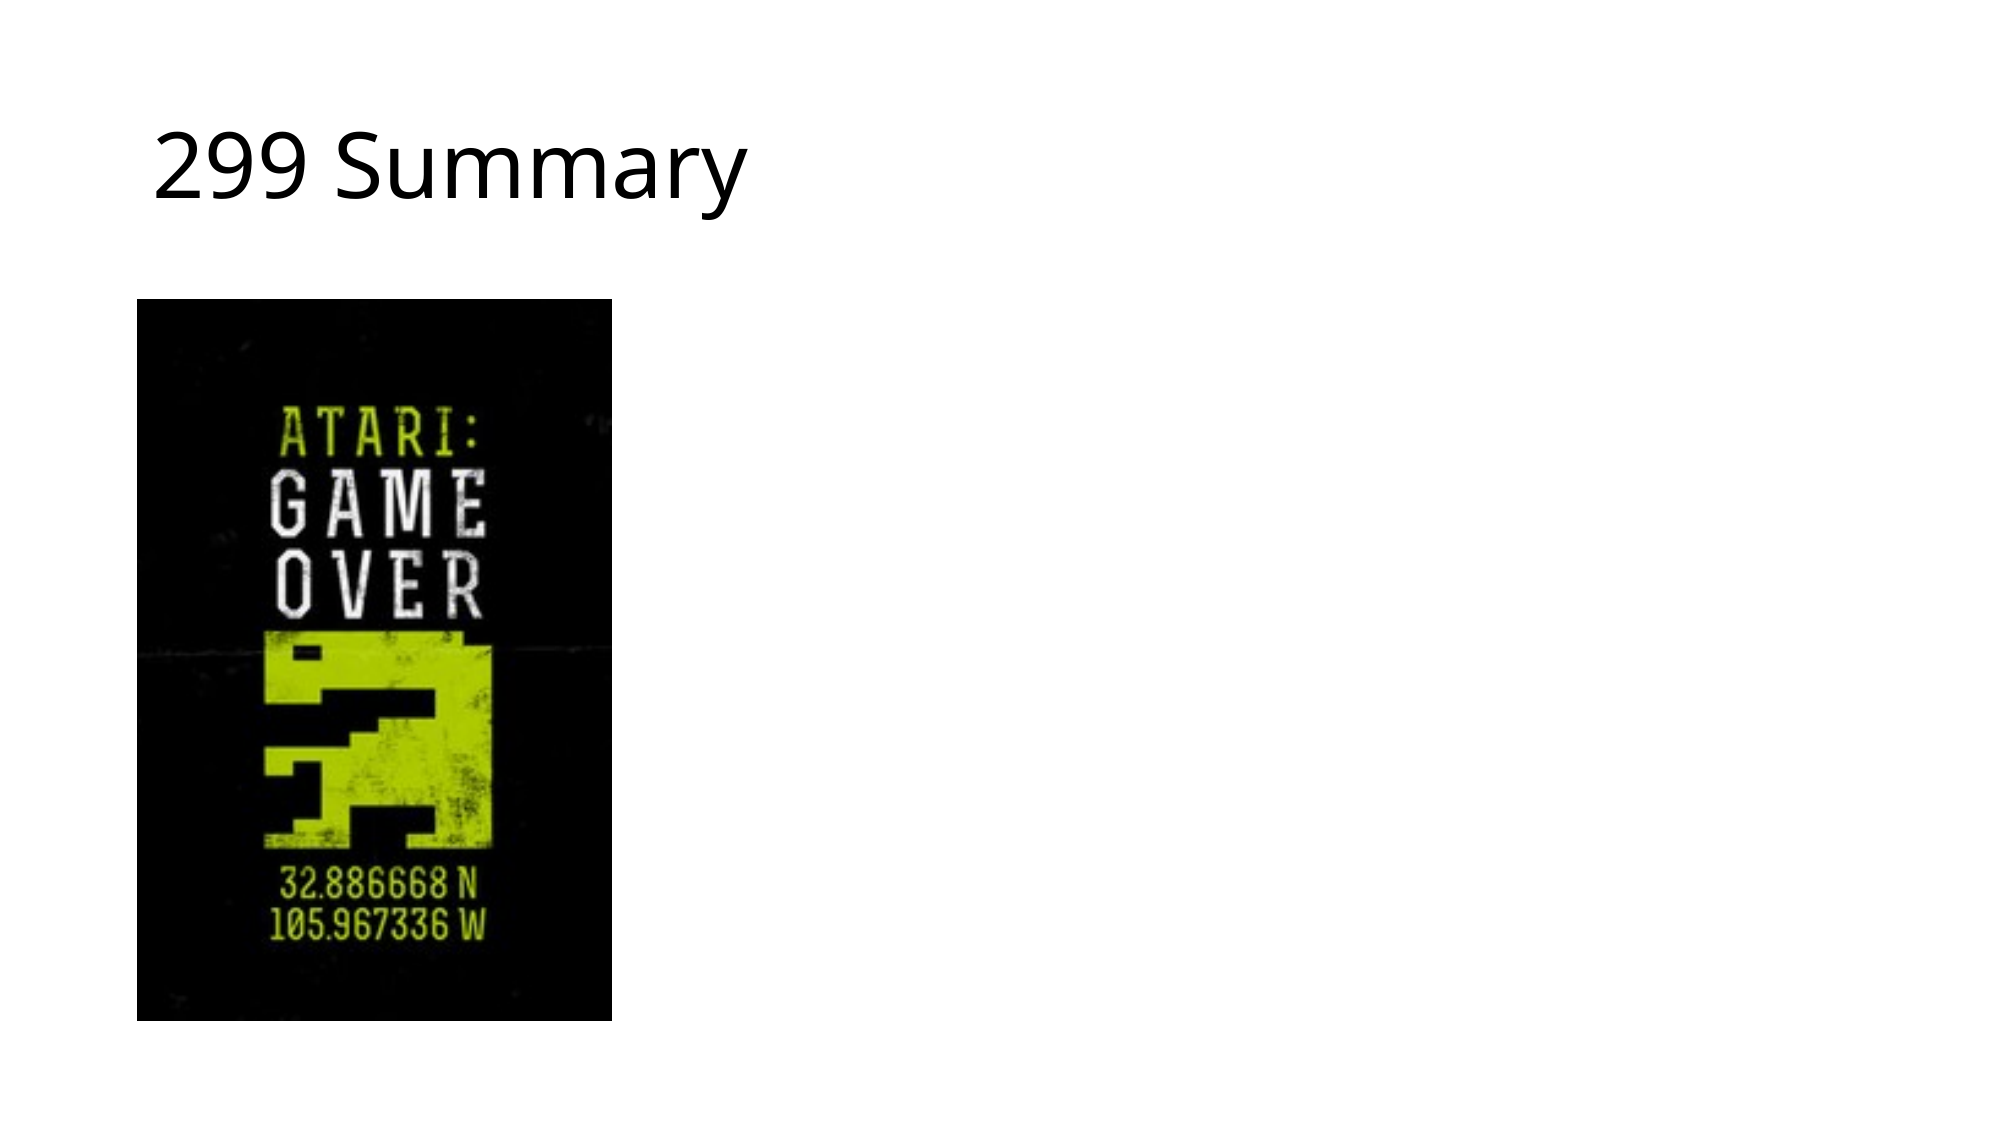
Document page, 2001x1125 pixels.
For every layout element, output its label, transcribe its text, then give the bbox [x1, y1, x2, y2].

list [137, 299, 612, 1021]
title 299 Summary [137, 59, 1863, 278]
